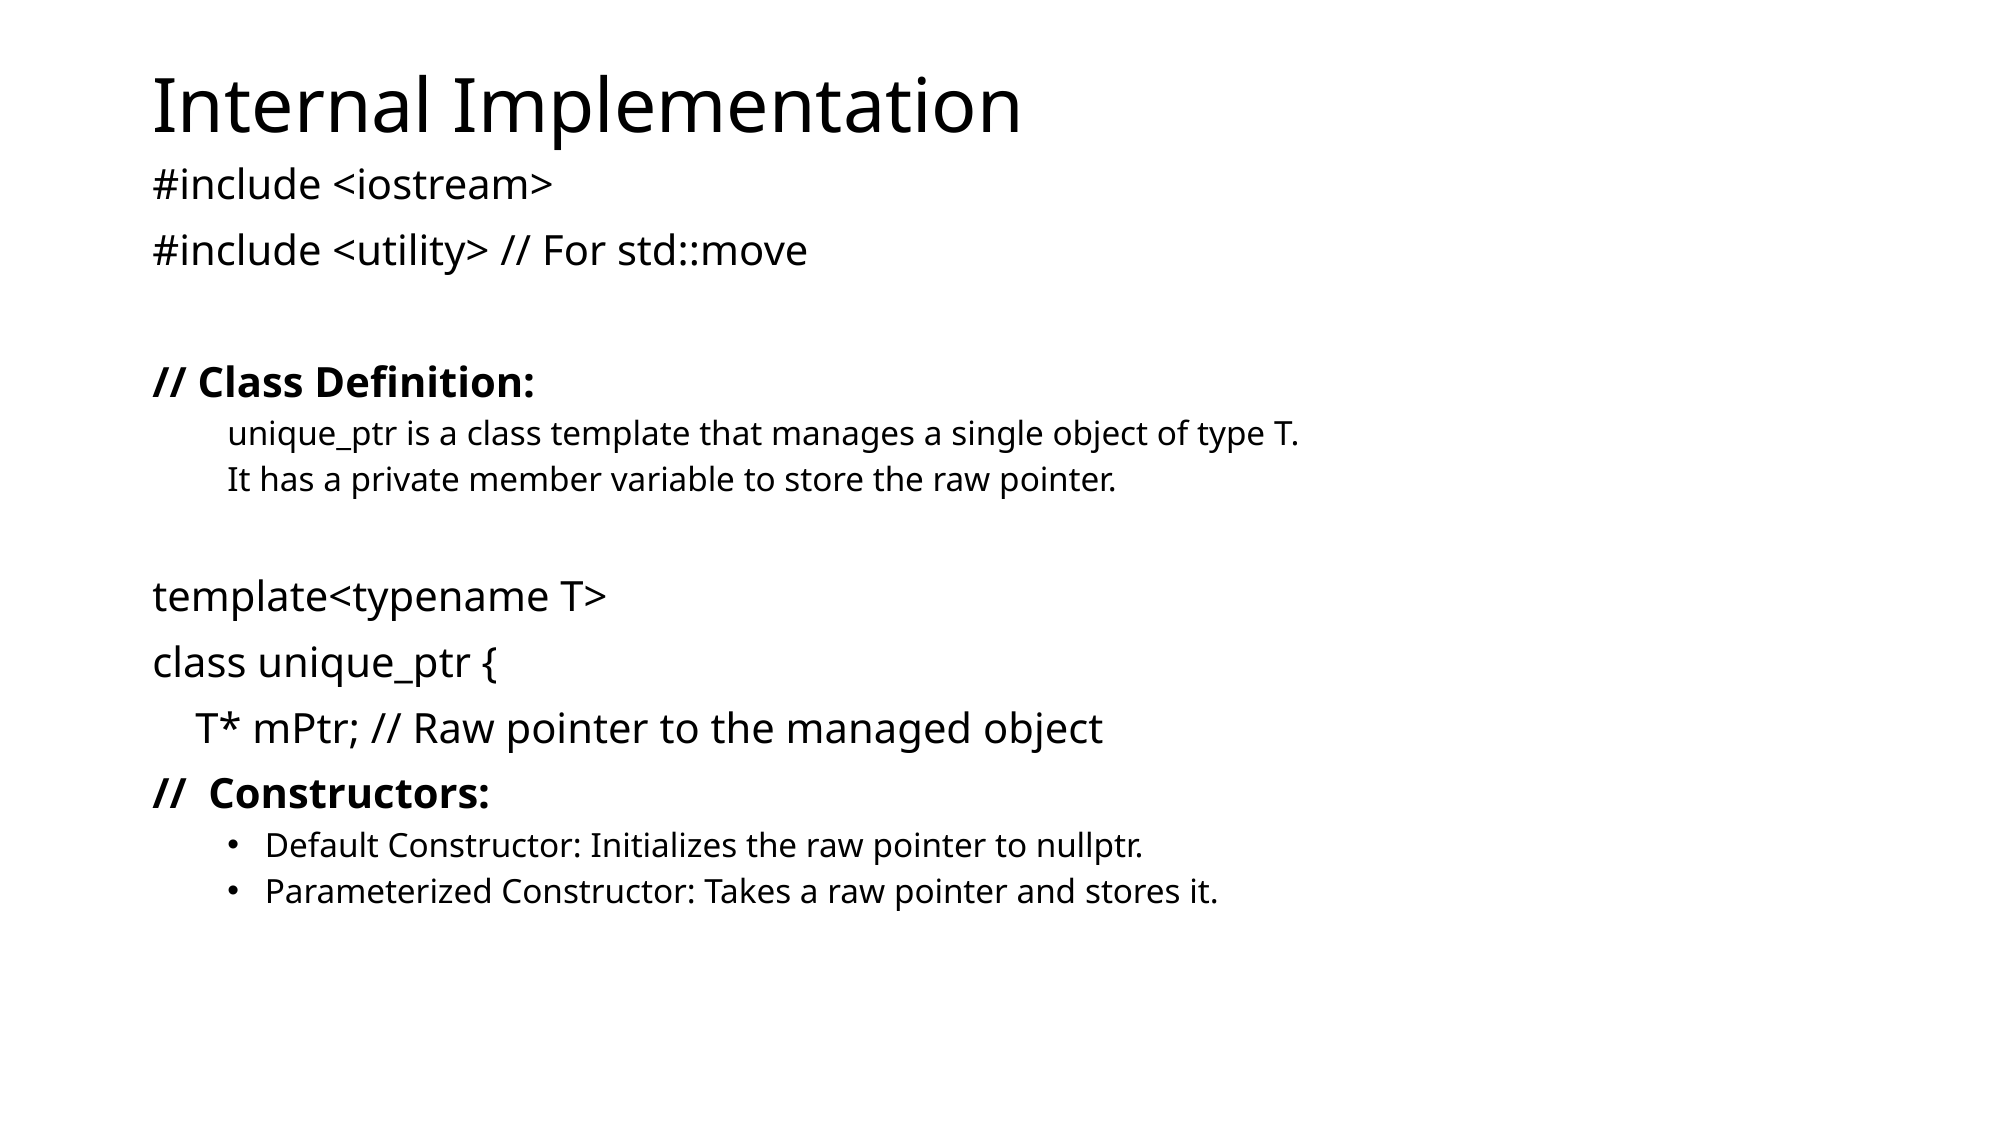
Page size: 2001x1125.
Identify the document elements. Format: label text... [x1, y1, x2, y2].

title Internal Implementation [137, 59, 1863, 156]
list #include <iostream> #include <utility> // For std::move // Class Definition: unique_ptr is a class template that manages a single object of type T. It has a private member variable to store the raw pointer. template<typename T> class unique_ptr { T* mPtr; // Raw pointer to the managed object // Constructors: Default Constructor: Initializes the raw pointer to nullptr. Parameterized Constructor: Takes a raw pointer and stores it. [137, 156, 1863, 1014]
